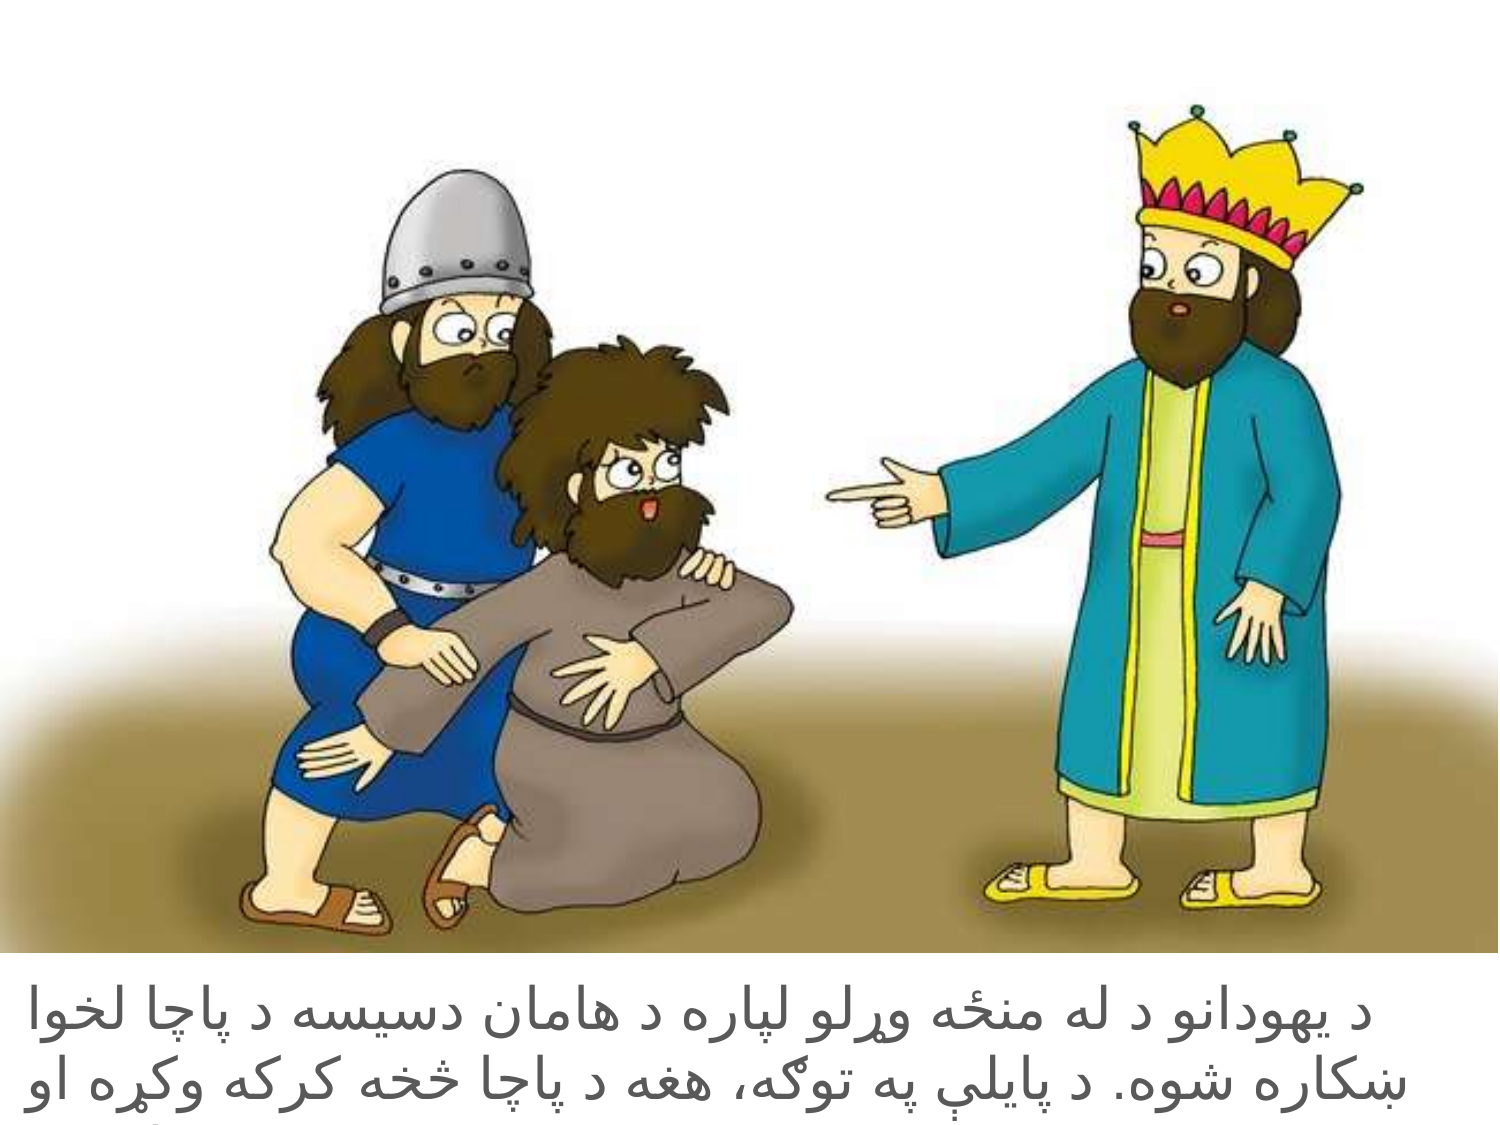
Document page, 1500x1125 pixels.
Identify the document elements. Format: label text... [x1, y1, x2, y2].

text_box د یهودانو د له منځه وړلو لپاره د هامان دسیسه د پاچا لخوا ښکاره شوه. د پایلې په توګه، هغه د پاچا څخه کرکه وکړه او ووژل شو. [11, 964, 1498, 1125]
picture [0, 0, 1498, 953]
